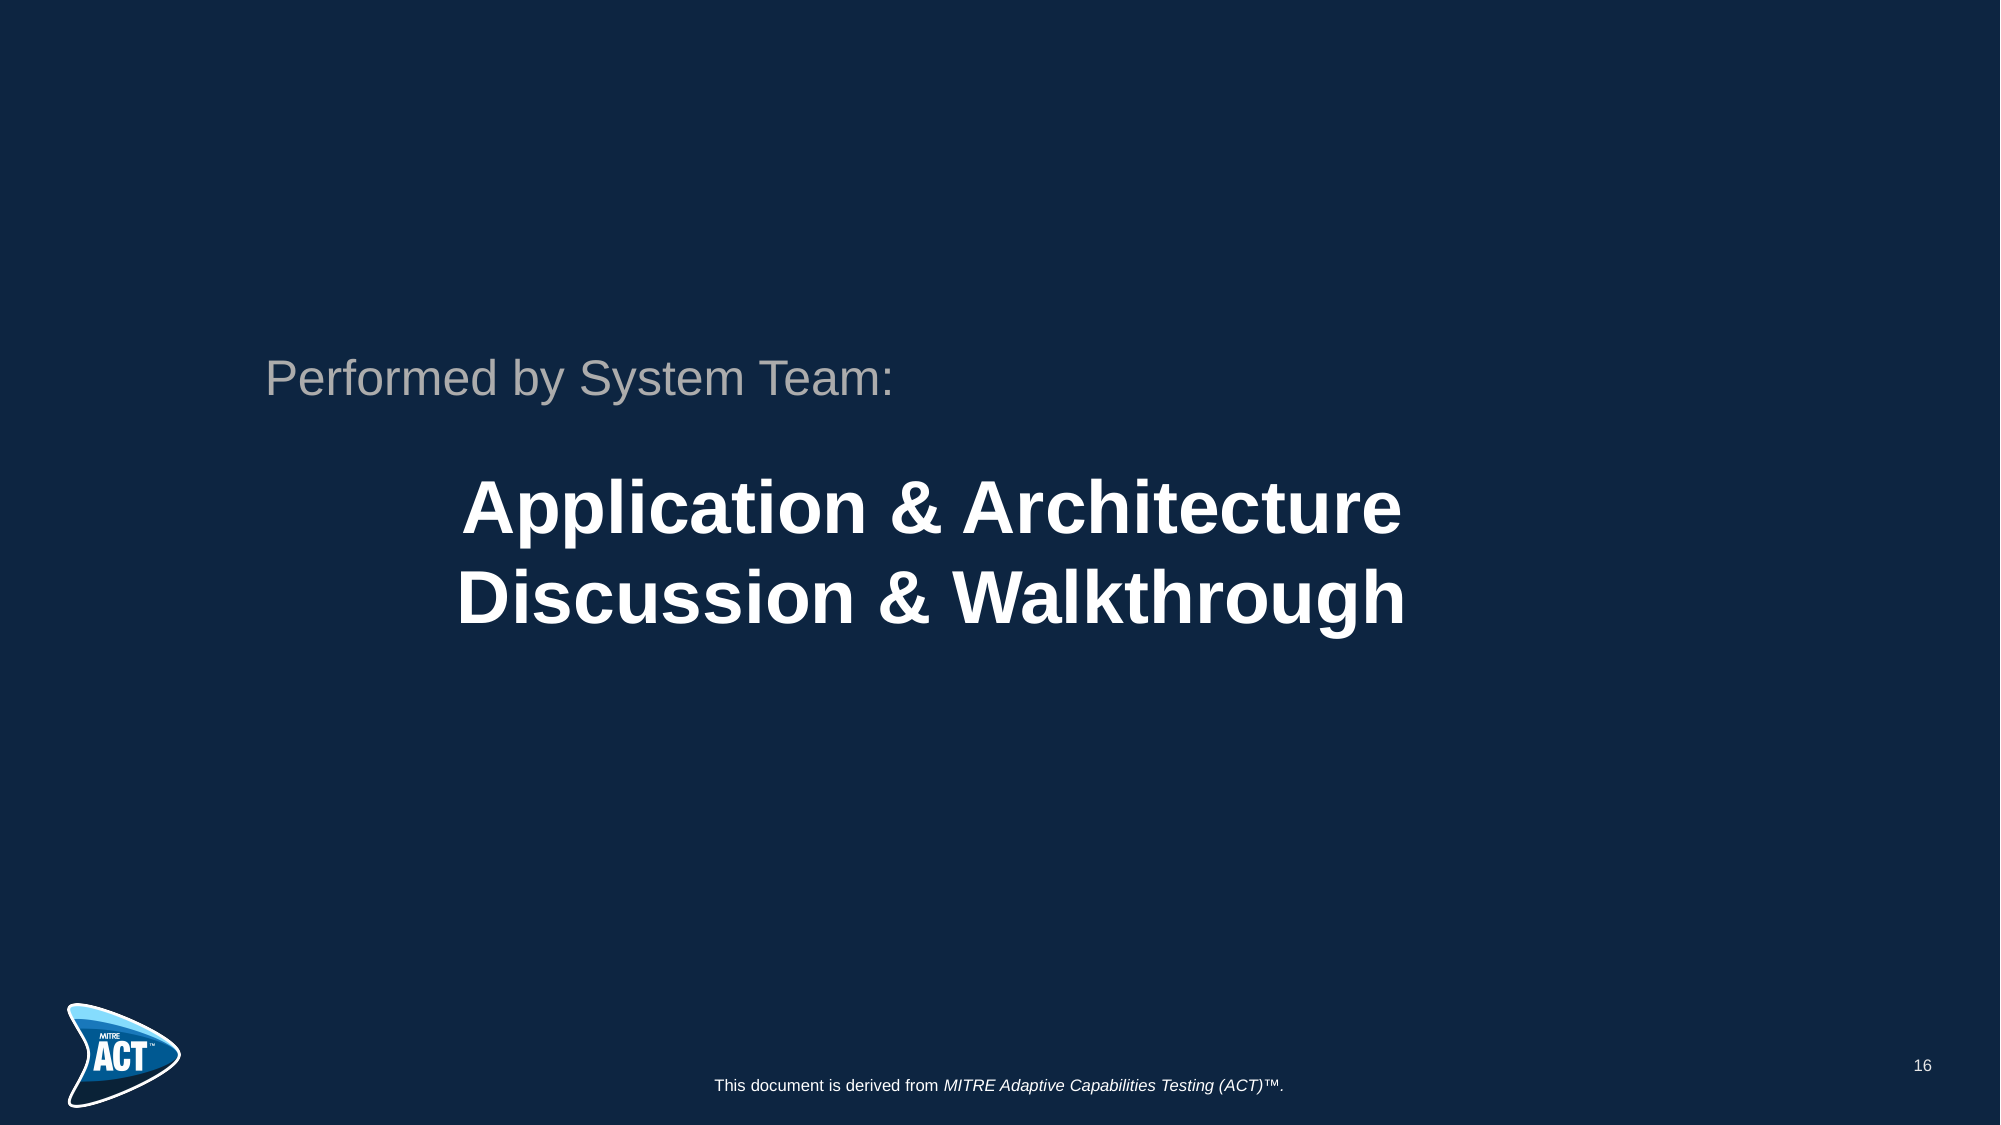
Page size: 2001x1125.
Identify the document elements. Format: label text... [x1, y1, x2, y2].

picture [67, 1003, 181, 1108]
slide_number 16 [1830, 1050, 1933, 1080]
text_box Performed by System Team: [249, 337, 1950, 418]
title Application & Architecture Discussion & Walkthrough [69, 479, 1795, 618]
